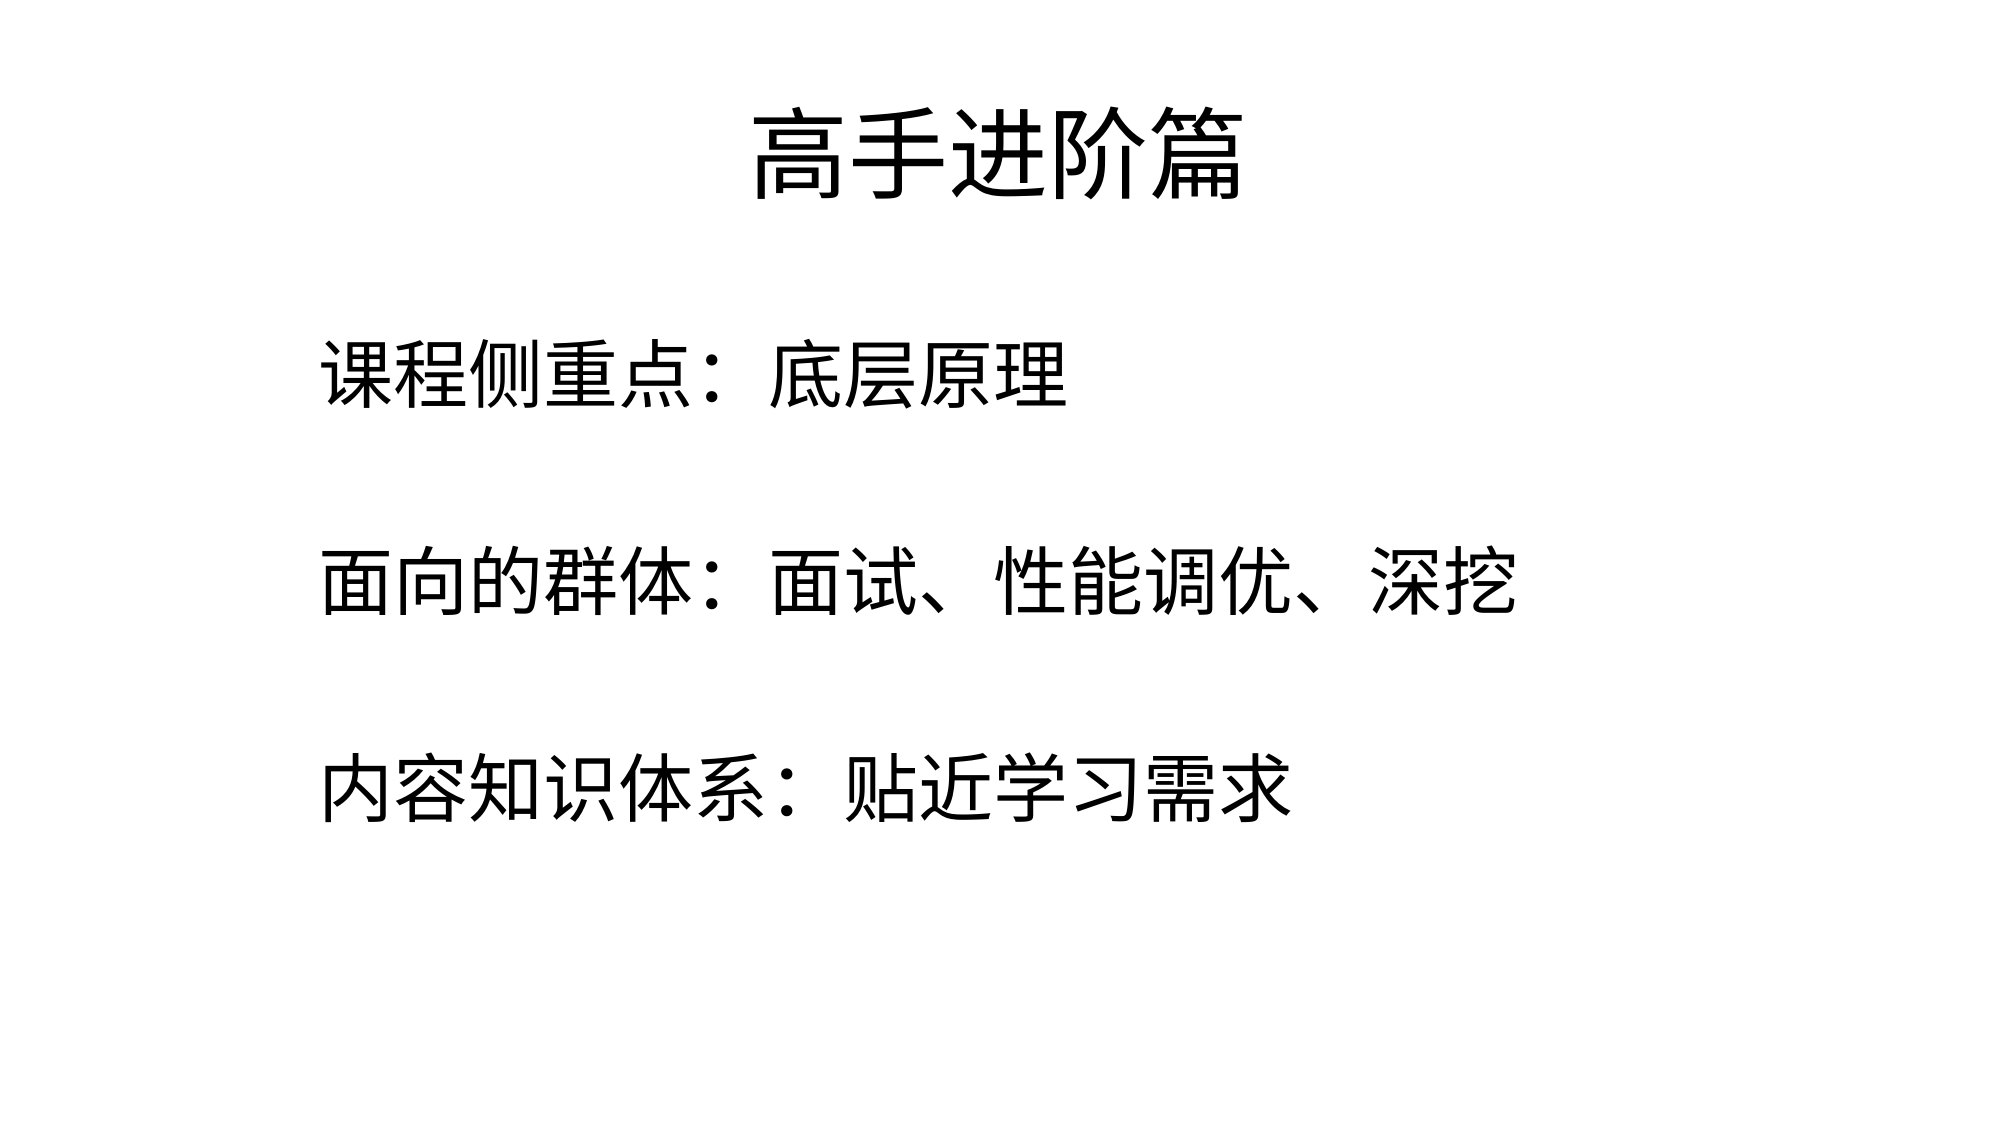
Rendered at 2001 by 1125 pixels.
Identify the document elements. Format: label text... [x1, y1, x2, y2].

text_box 面向的群体：面试、性能调优、深挖 [303, 527, 1534, 632]
text_box 课程侧重点：底层原理 [303, 320, 1084, 426]
text_box 高手进阶篇 [733, 84, 1267, 220]
text_box 内容知识体系：贴近学习需求 [303, 733, 1309, 839]
